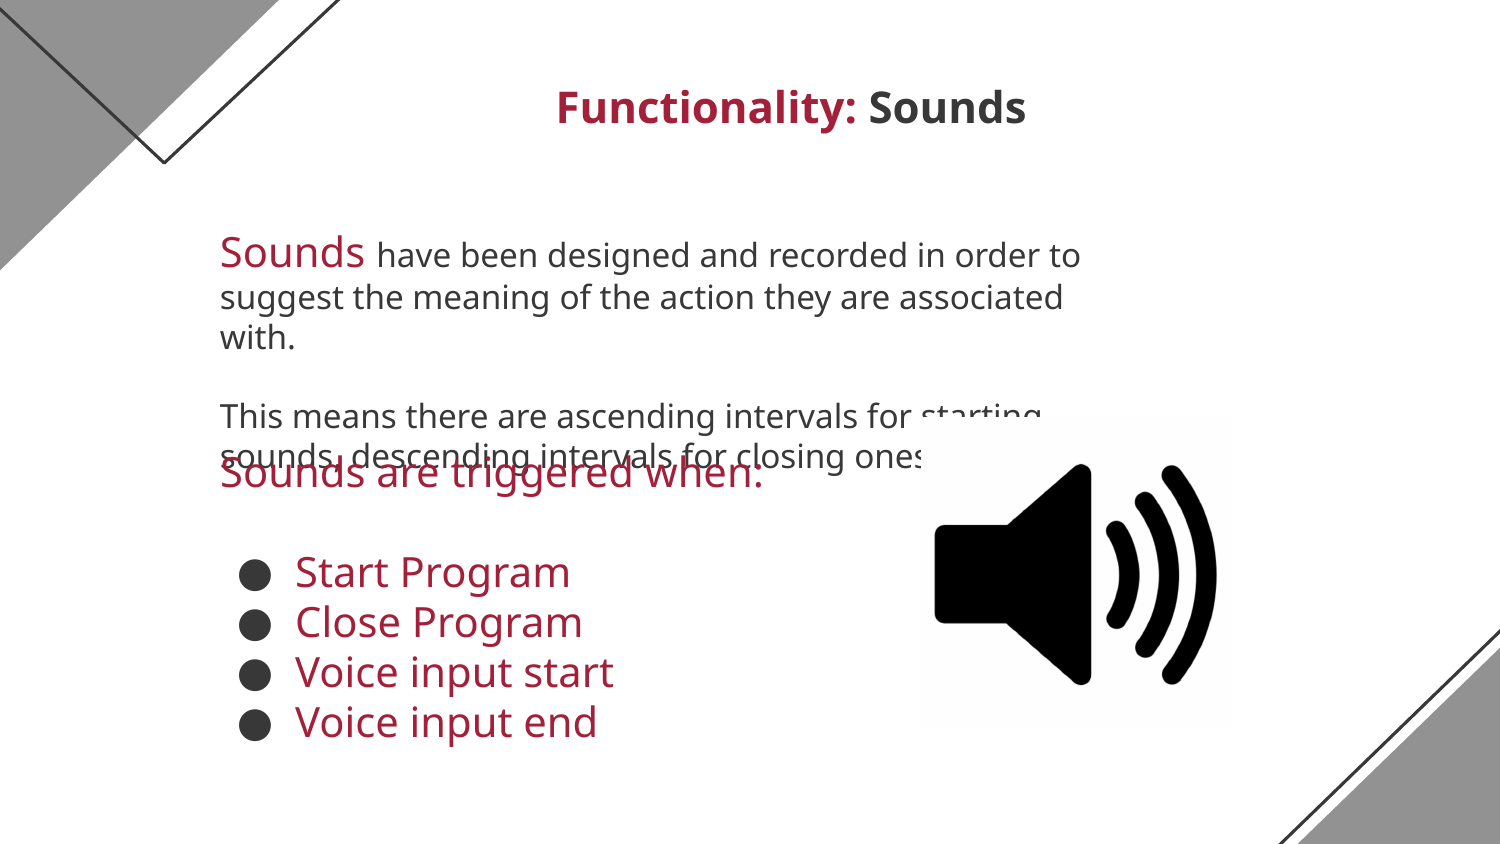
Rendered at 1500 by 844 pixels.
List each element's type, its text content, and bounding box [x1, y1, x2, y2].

text_box Functionality: Sounds [314, 56, 1237, 148]
text_box Sounds have been designed and recorded in order to suggest the meaning of the action they are associated with. This means there are ascending intervals for starting sounds, descending intervals for closing ones. [205, 210, 1127, 430]
text_box [186, 164, 1364, 288]
picture [921, 417, 1232, 728]
text_box Sounds are triggered when: Start Program Close Program Voice input start Voice input end [205, 430, 1490, 844]
